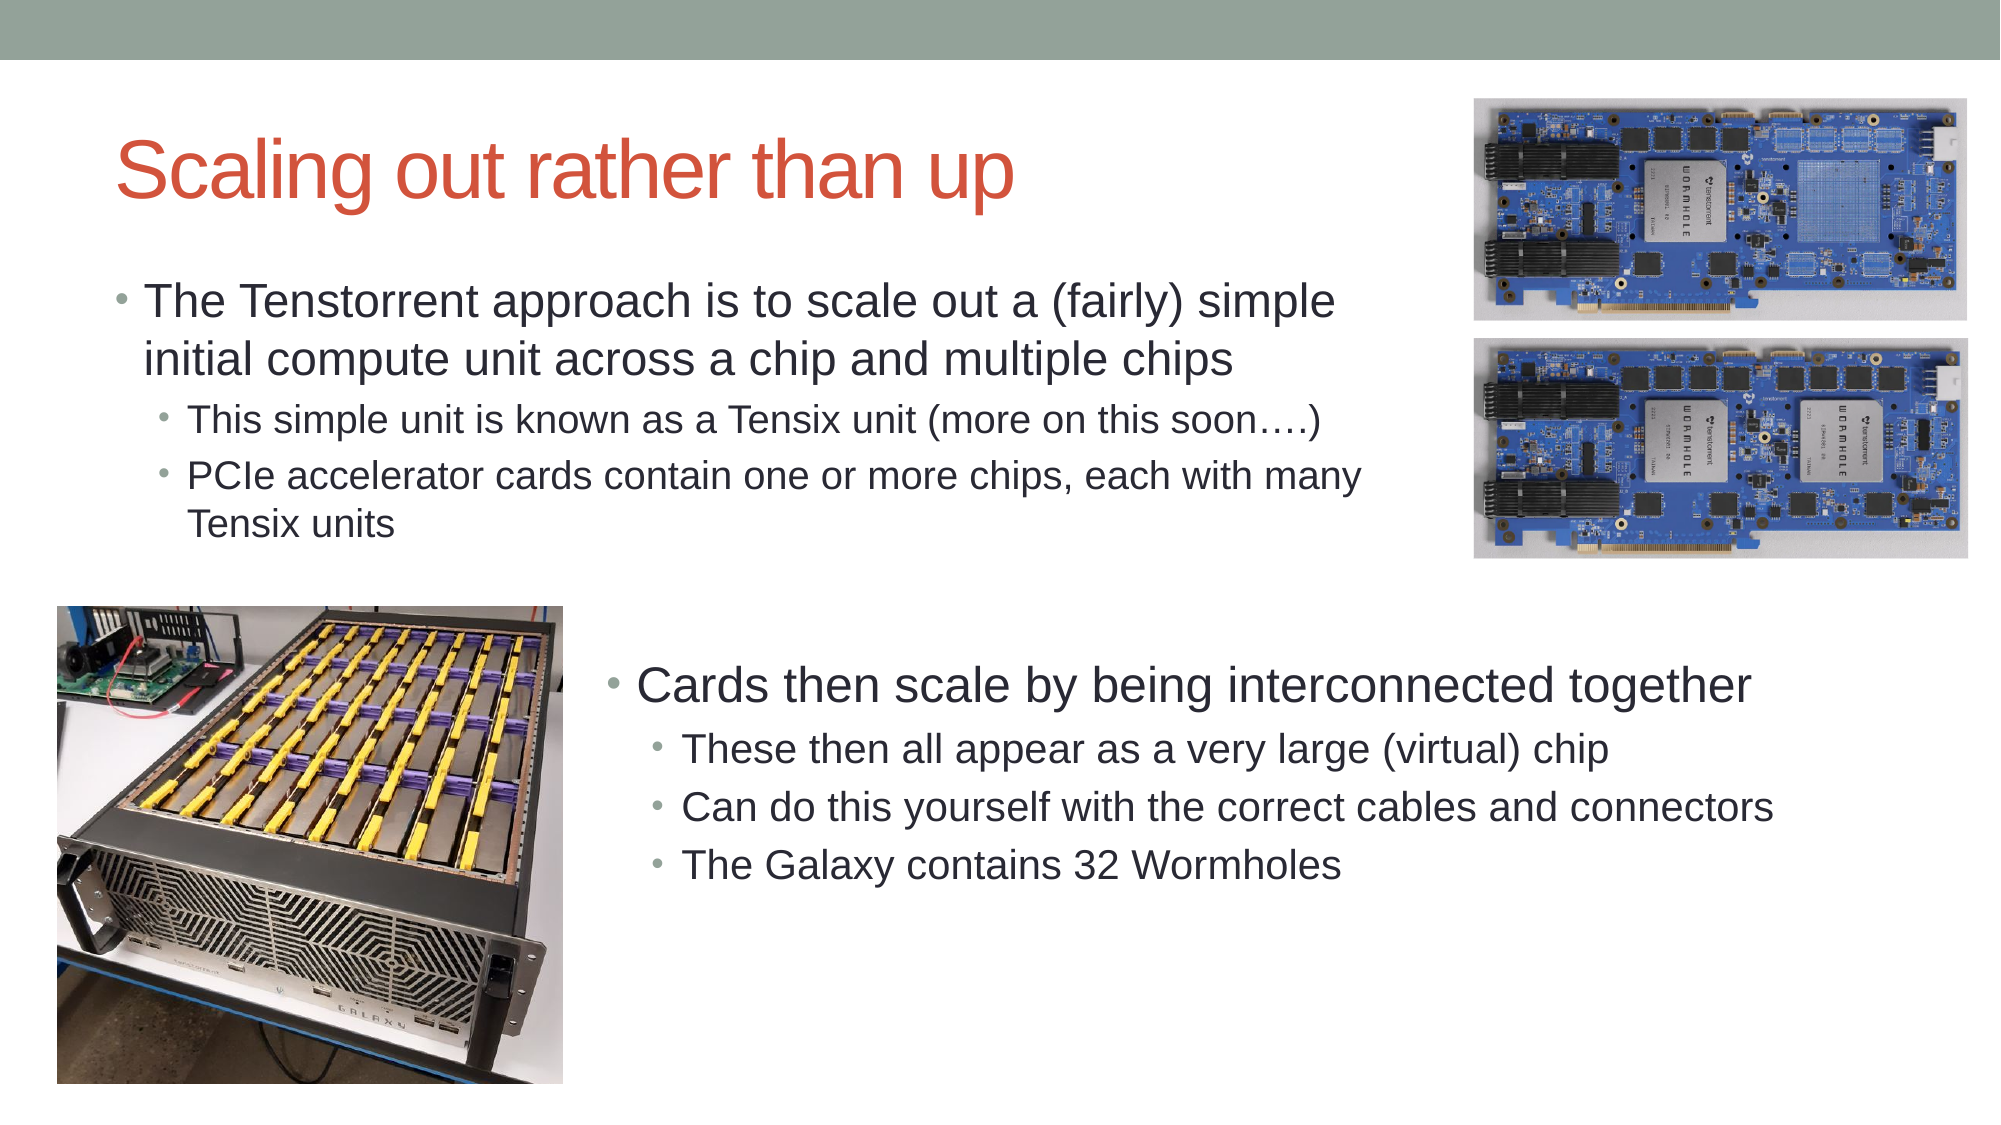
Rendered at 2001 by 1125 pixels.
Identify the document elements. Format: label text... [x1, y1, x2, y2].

title Scaling out rather than up [99, 87, 1461, 244]
list The Tenstorrent approach is to scale out a (fairly) simple initial compute unit across a chip and multiple chips This simple unit is known as a Tensix unit (more on this soon….) PCIe accelerator cards contain one or more chips, each with many Tensix units [99, 262, 1402, 598]
picture [1462, 87, 1978, 567]
text_box Cards then scale by being interconnected together These then all appear as a very large (virtual) chip Can do this yourself with the correct cables and connectors The Galaxy contains 32 Wormholes [591, 585, 1945, 1082]
picture [56, 606, 564, 1084]
